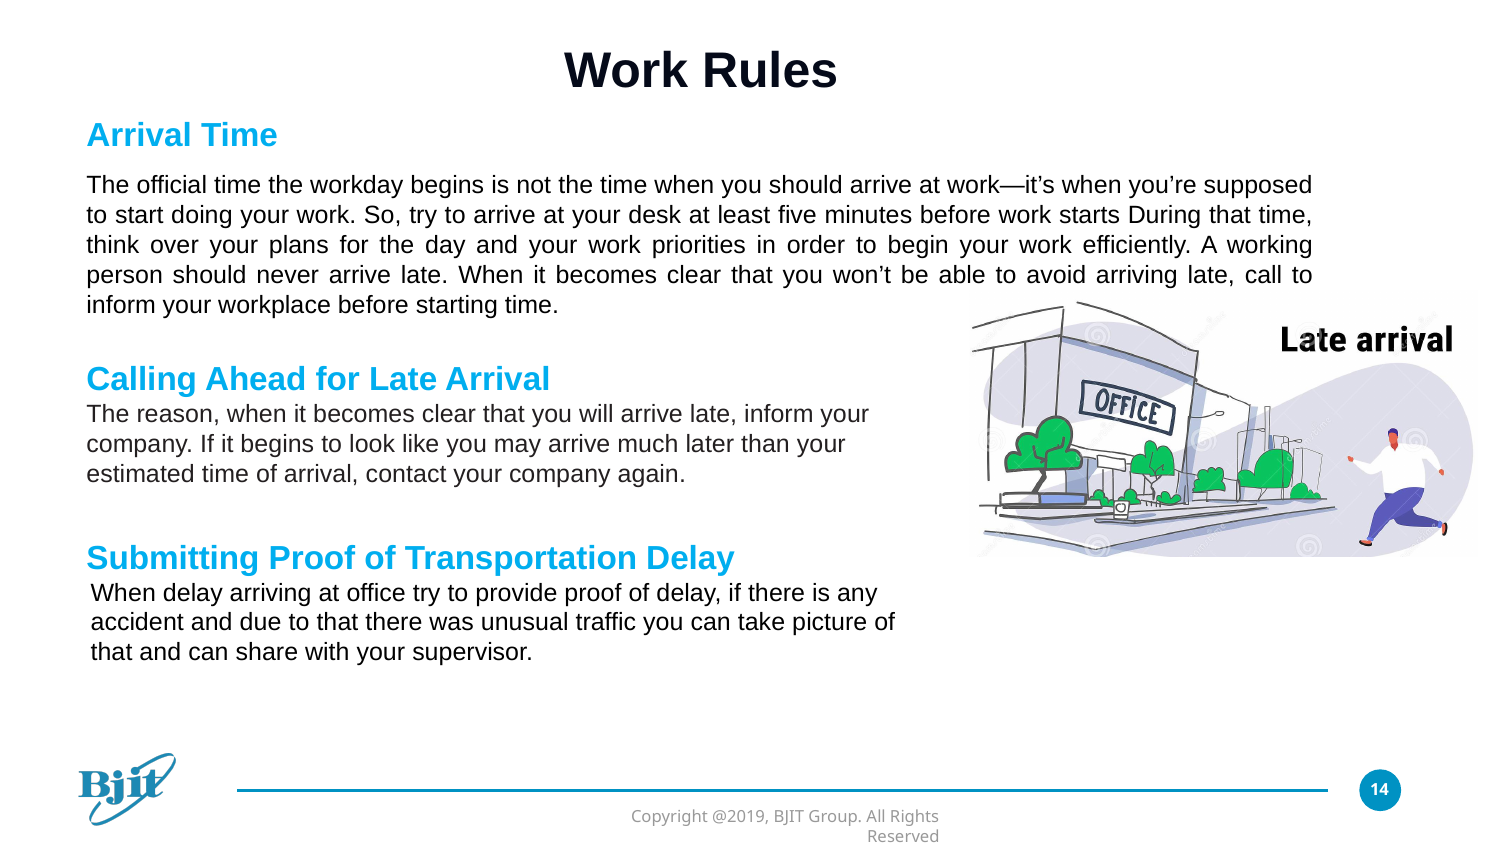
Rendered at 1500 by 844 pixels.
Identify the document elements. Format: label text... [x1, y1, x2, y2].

text_box The official time the workday begins is not the time when you should arrive at work—it’s when you’re supposed to start doing your work. So, try to arrive at your desk at least five minutes before work starts During that time, think over your plans for the day and your work priorities in order to begin your work efficiently. A working person should never arrive late. When it becomes clear that you won’t be able to avoid arriving late, call to inform your workplace before starting time. [71, 160, 1331, 326]
text_box Work Rules [341, 29, 1061, 105]
text_box Arrival Time [71, 105, 822, 160]
picture [78, 753, 176, 826]
text_box Calling Ahead for Late Arrival The reason, when it becomes clear that you will arrive late, inform your company. If it begins to look like you may arrive much later than your estimated time of arrival, contact your company again. [71, 349, 953, 495]
text_box When delay arriving at office try to provide proof of delay, if there is any accident and due to that there was unusual traffic you can take picture of that and can share with your supervisor. [75, 568, 957, 674]
picture [969, 290, 1478, 557]
text_box Submitting Proof of Transportation Delay [71, 528, 822, 584]
